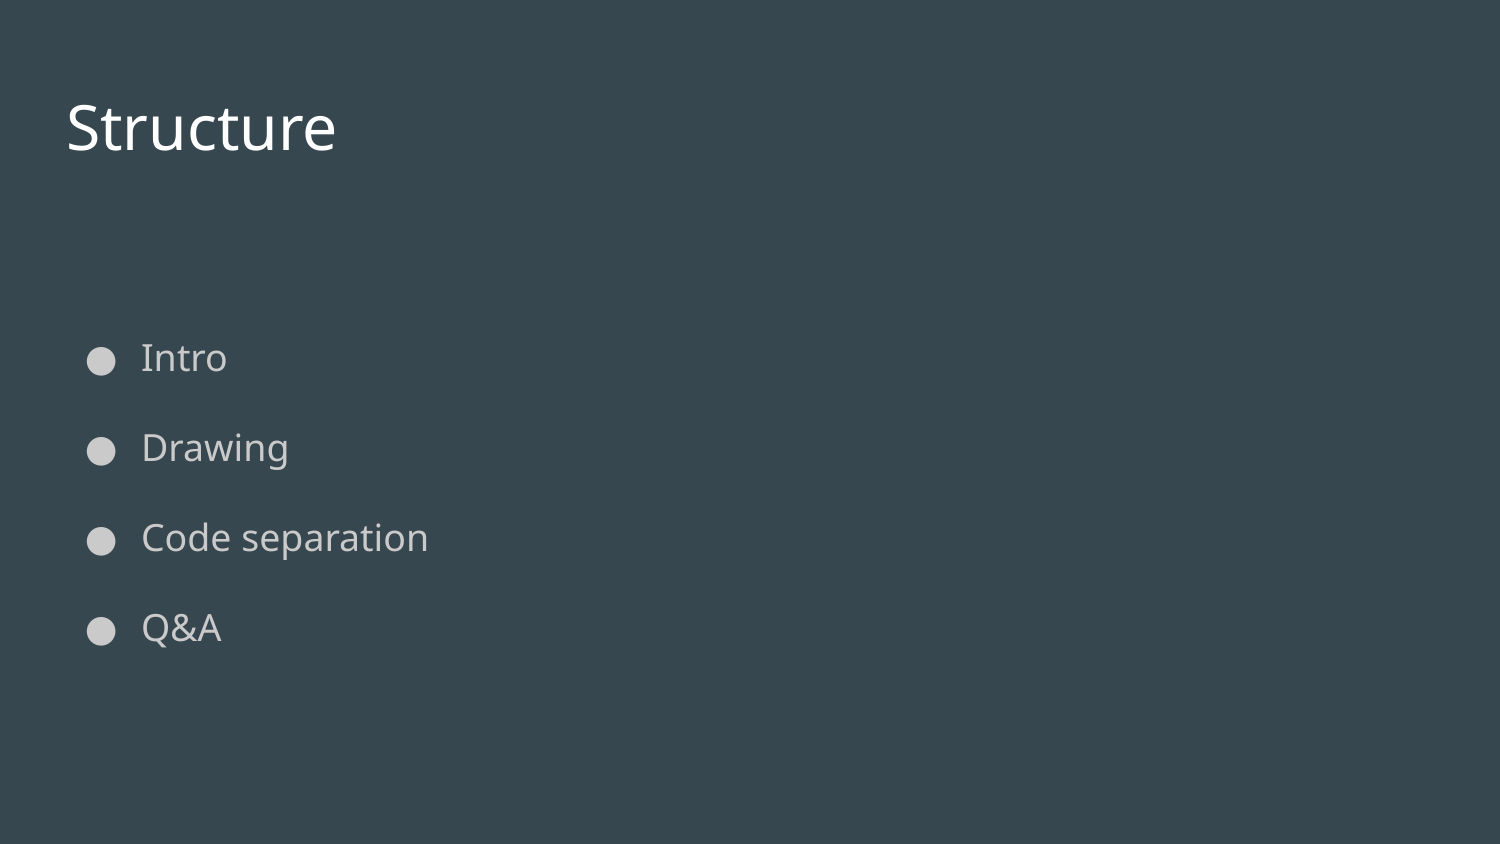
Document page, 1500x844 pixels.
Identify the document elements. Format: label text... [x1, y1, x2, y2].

list Intro Drawing Code separation Q&A [51, 189, 1449, 750]
title Structure [51, 72, 1449, 167]
